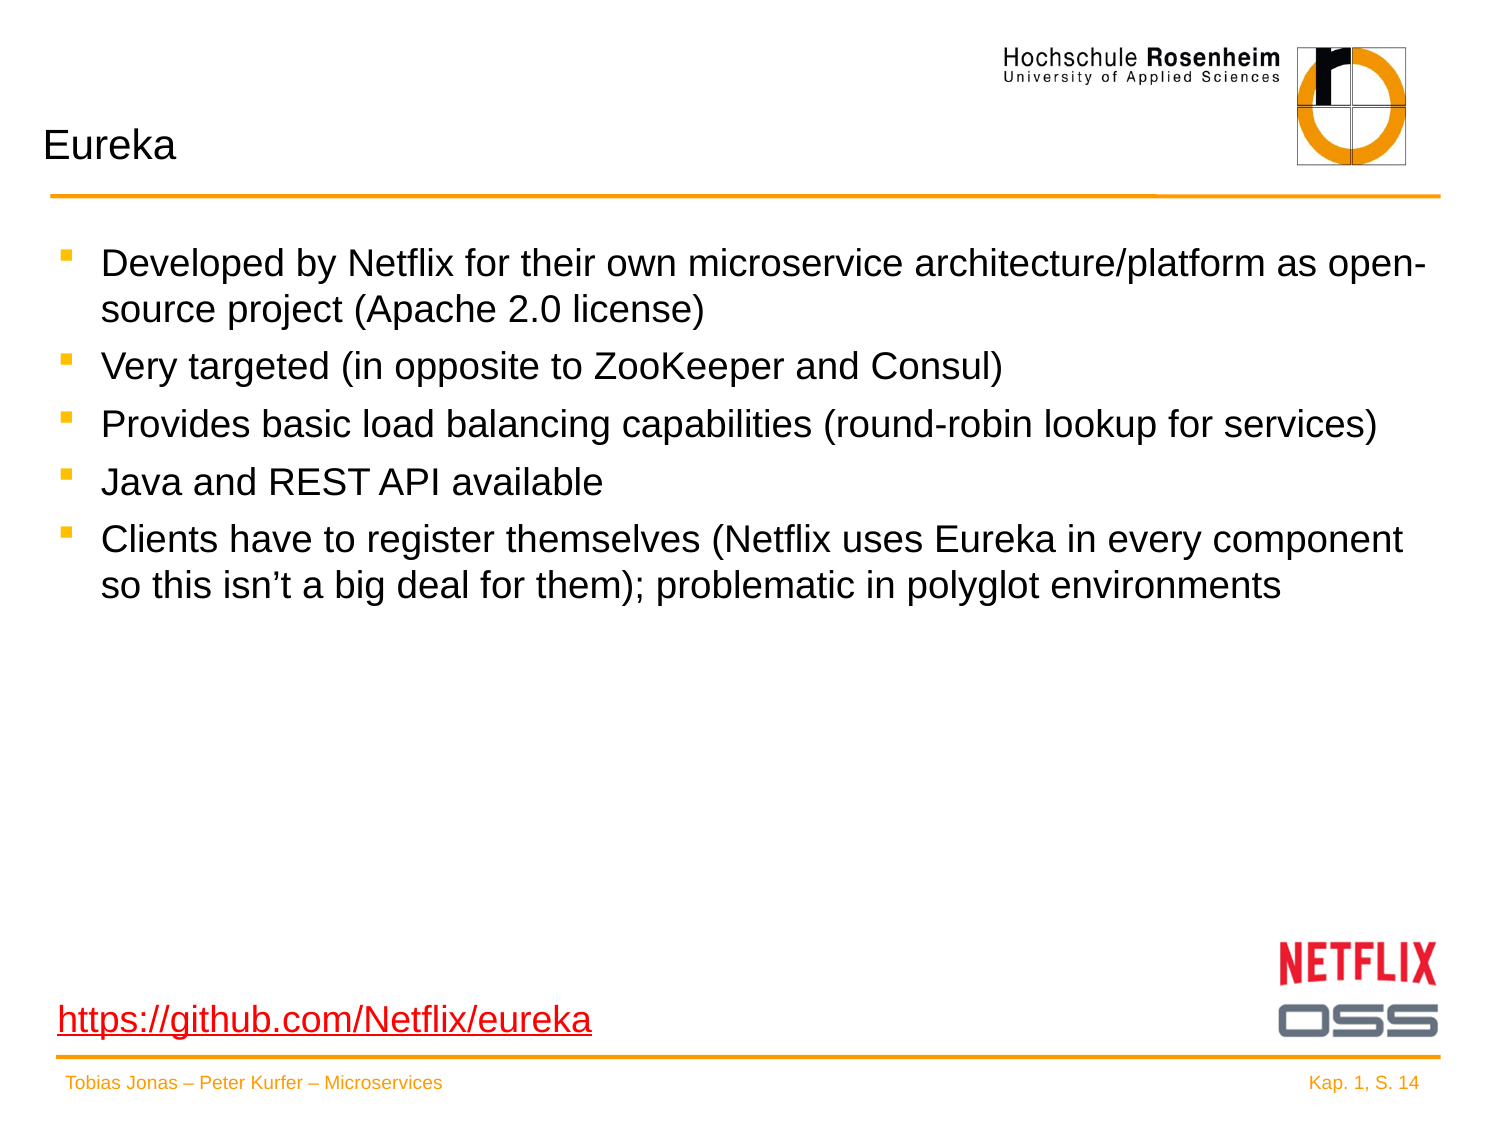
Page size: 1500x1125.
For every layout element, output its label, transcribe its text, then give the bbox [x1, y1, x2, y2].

picture [1003, 45, 1407, 167]
list Developed by Netflix for their own microservice architecture/platform as open-source project (Apache 2.0 license) Very targeted (in opposite to ZooKeeper and Consul) Provides basic load balancing capabilities (round-robin lookup for services) Java and REST API available Clients have to register themselves (Netflix uses Eureka in every component so this isn’t a big deal for them); problematic in polyglot environments [42, 230, 1470, 956]
picture [1262, 894, 1458, 1091]
text_box https://github.com/Netflix/eureka [42, 987, 1037, 1047]
title Eureka [42, 41, 987, 168]
